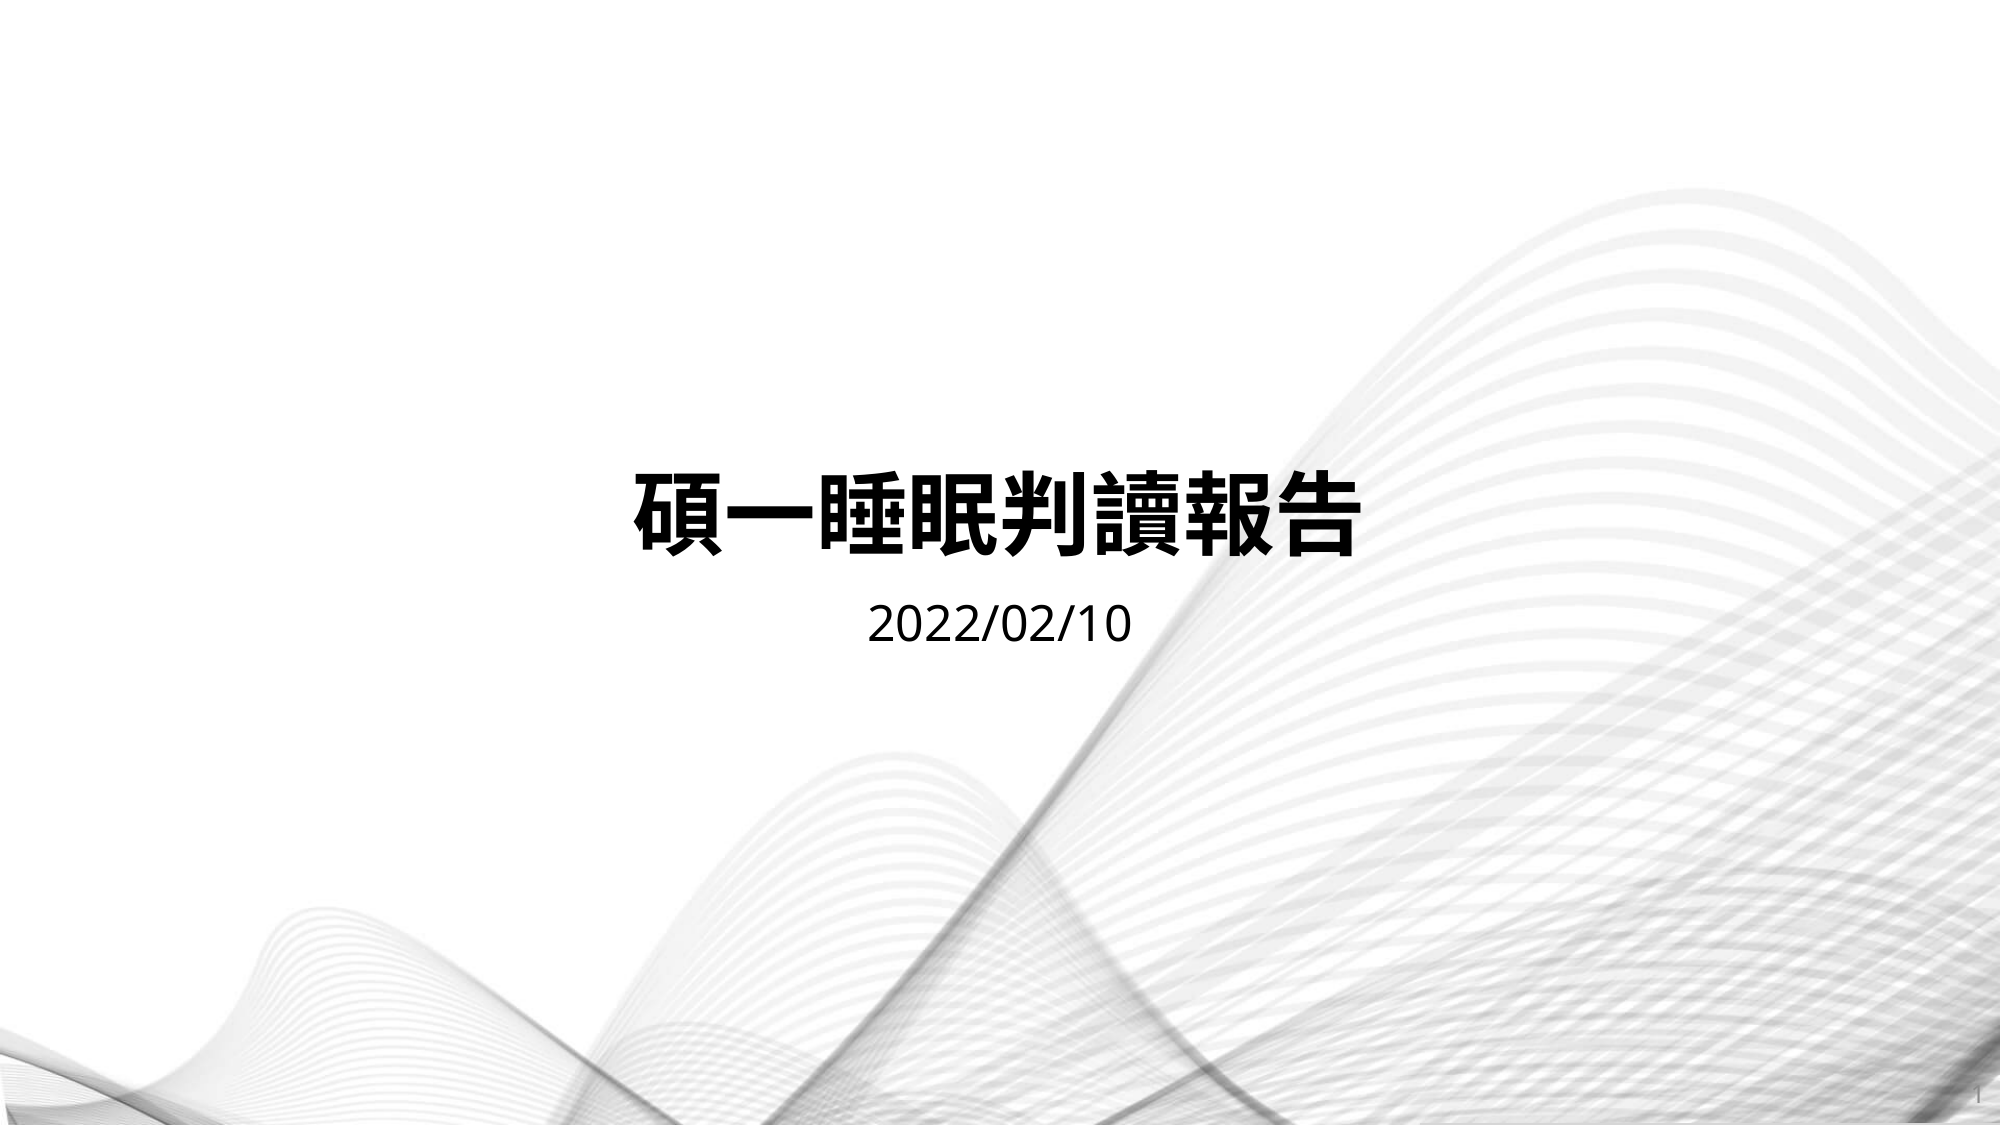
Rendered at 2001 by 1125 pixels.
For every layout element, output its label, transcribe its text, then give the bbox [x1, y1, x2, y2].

title 碩一睡眠判讀報告 [249, 184, 1750, 576]
picture [0, 0, 2000, 1125]
subtitle 2022/02/10 [249, 590, 1750, 863]
slide_number 1 [1550, 1066, 2000, 1125]
